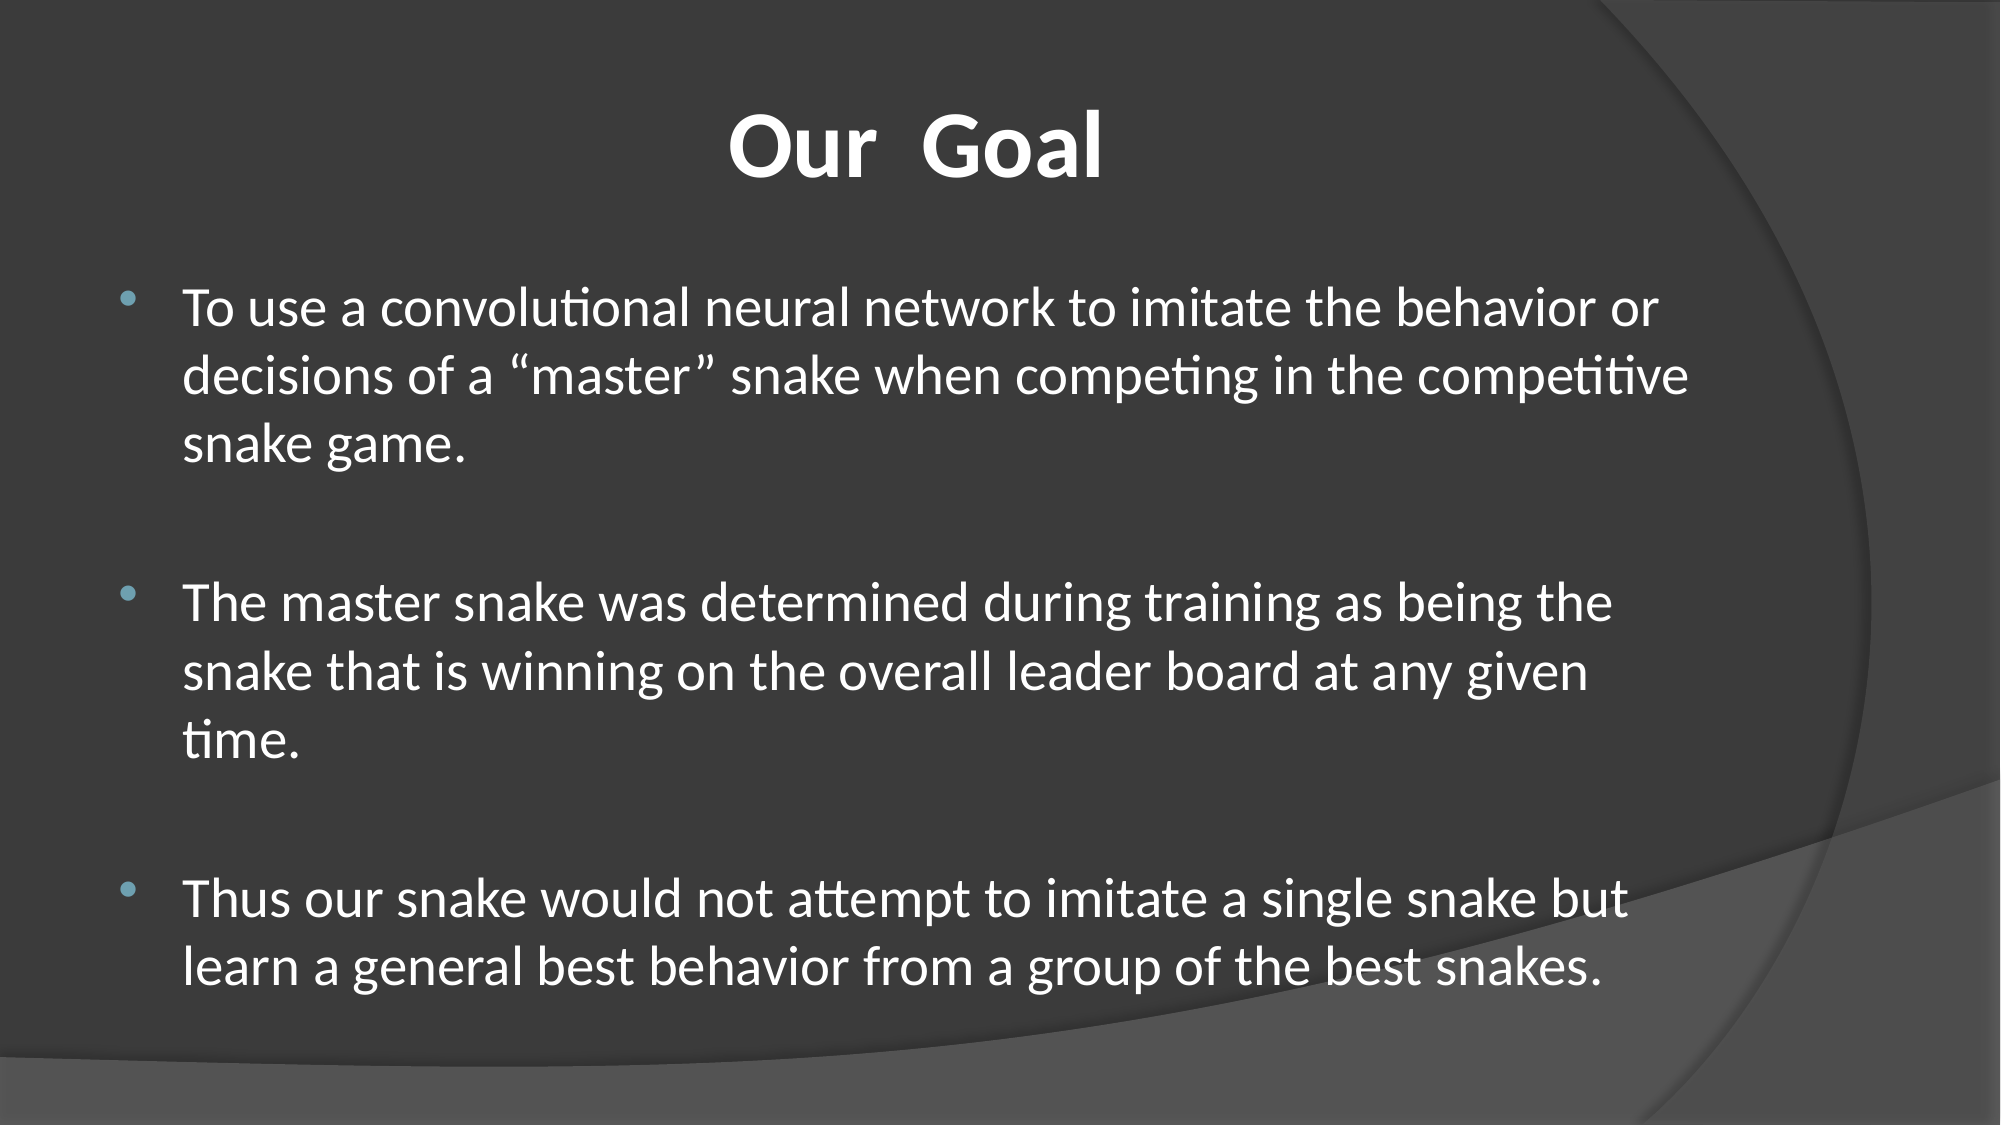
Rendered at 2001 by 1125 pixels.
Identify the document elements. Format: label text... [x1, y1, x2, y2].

title Our Goal [99, 45, 1734, 233]
list To use a convolutional neural network to imitate the behavior or decisions of a “master” snake when competing in the competitive snake game. The master snake was determined during training as being the snake that is winning on the overall leader board at any given time. Thus our snake would not attempt to imitate a single snake but learn a general best behavior from a group of the best snakes. [99, 262, 1734, 1005]
